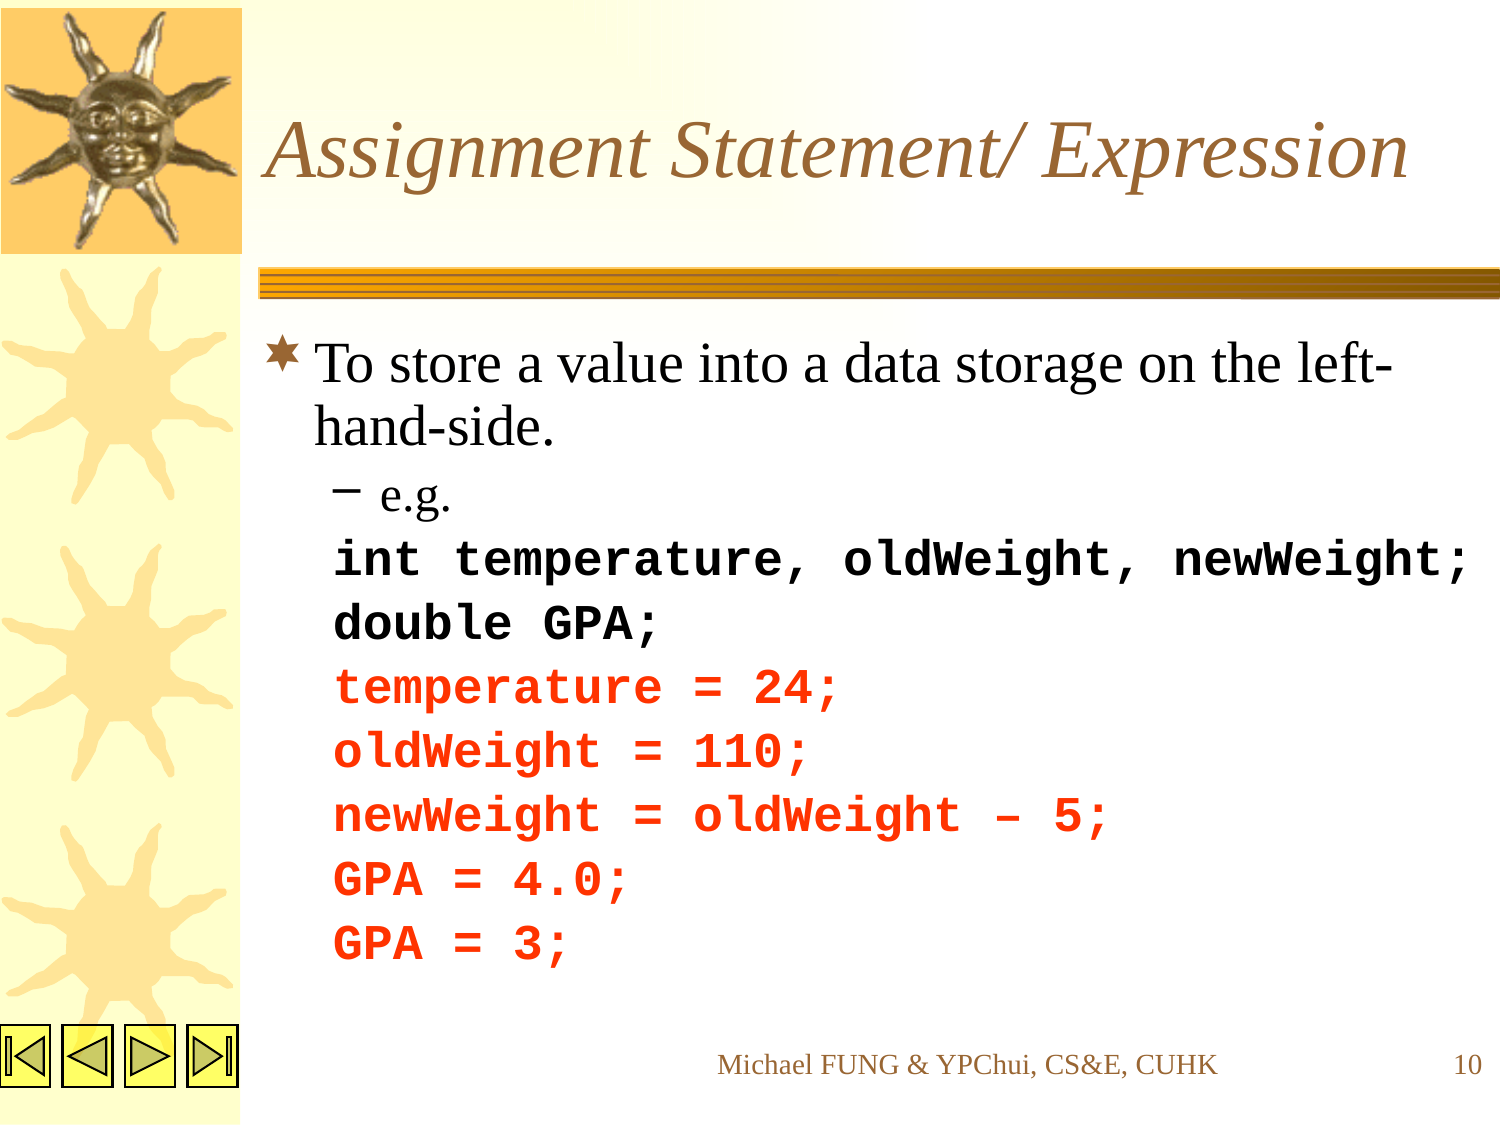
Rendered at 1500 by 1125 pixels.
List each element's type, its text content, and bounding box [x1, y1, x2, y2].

picture [1, 8, 242, 254]
title Assignment Statement/ Expression [250, 50, 1492, 238]
footer Michael FUNG & YPChui, CS&E, CUHK [622, 1025, 1313, 1100]
slide_number 10 [1337, 1025, 1498, 1100]
list To store a value into a data storage on the left-hand-side. e.g. int temperature, oldWeight, newWeight; double GPA; temperature = 24; oldWeight = 110; newWeight = oldWeight – 5; GPA = 4.0; GPA = 3; [242, 324, 1494, 1000]
